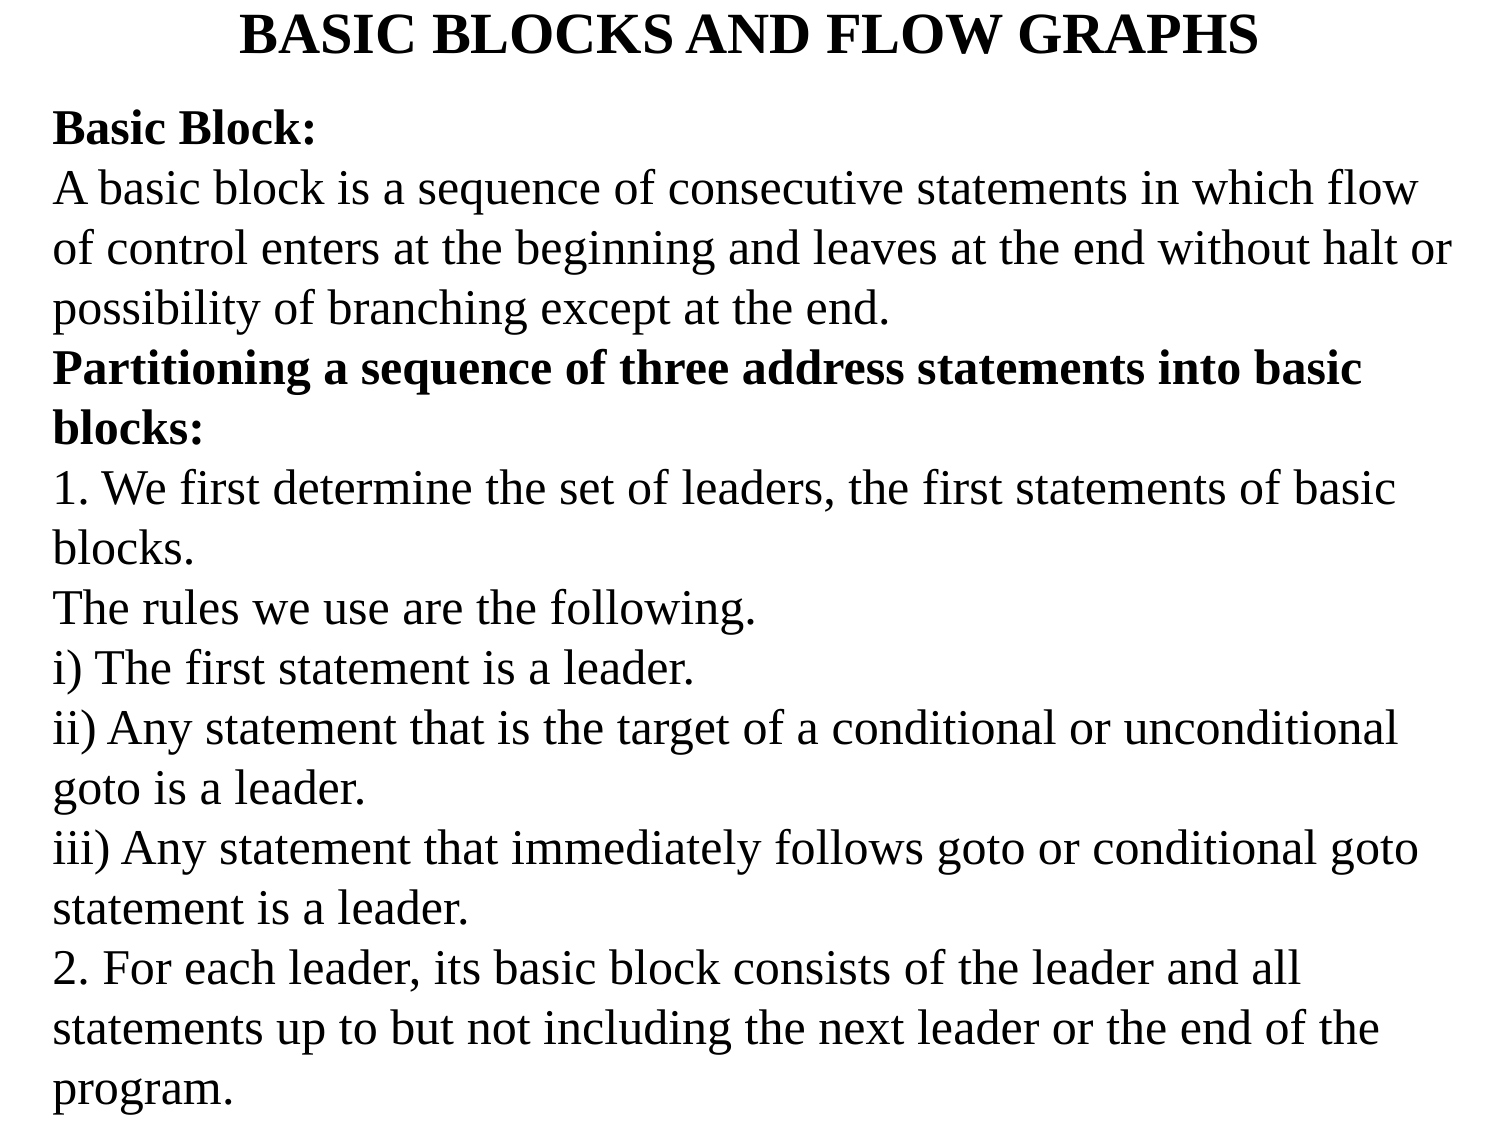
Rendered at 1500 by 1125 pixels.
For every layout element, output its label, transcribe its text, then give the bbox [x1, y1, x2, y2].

text_box BASIC BLOCKS AND FLOW GRAPHS [225, 0, 1300, 73]
text_box Basic Block: A basic block is a sequence of consecutive statements in which flow of control enters at the beginning and leaves at the end without halt or possibility of branching except at the end. Partitioning a sequence of three address statements into basic blocks: 1. We first determine the set of leaders, the first statements of basic blocks. The rules we use are the following. i) The first statement is a leader. ii) Any statement that is the target of a conditional or unconditional goto is a leader. iii) Any statement that immediately follows goto or conditional goto statement is a leader. 2. For each leader, its basic block consists of the leader and all statements up to but not including the next leader or the end of the program. [37, 87, 1475, 1125]
